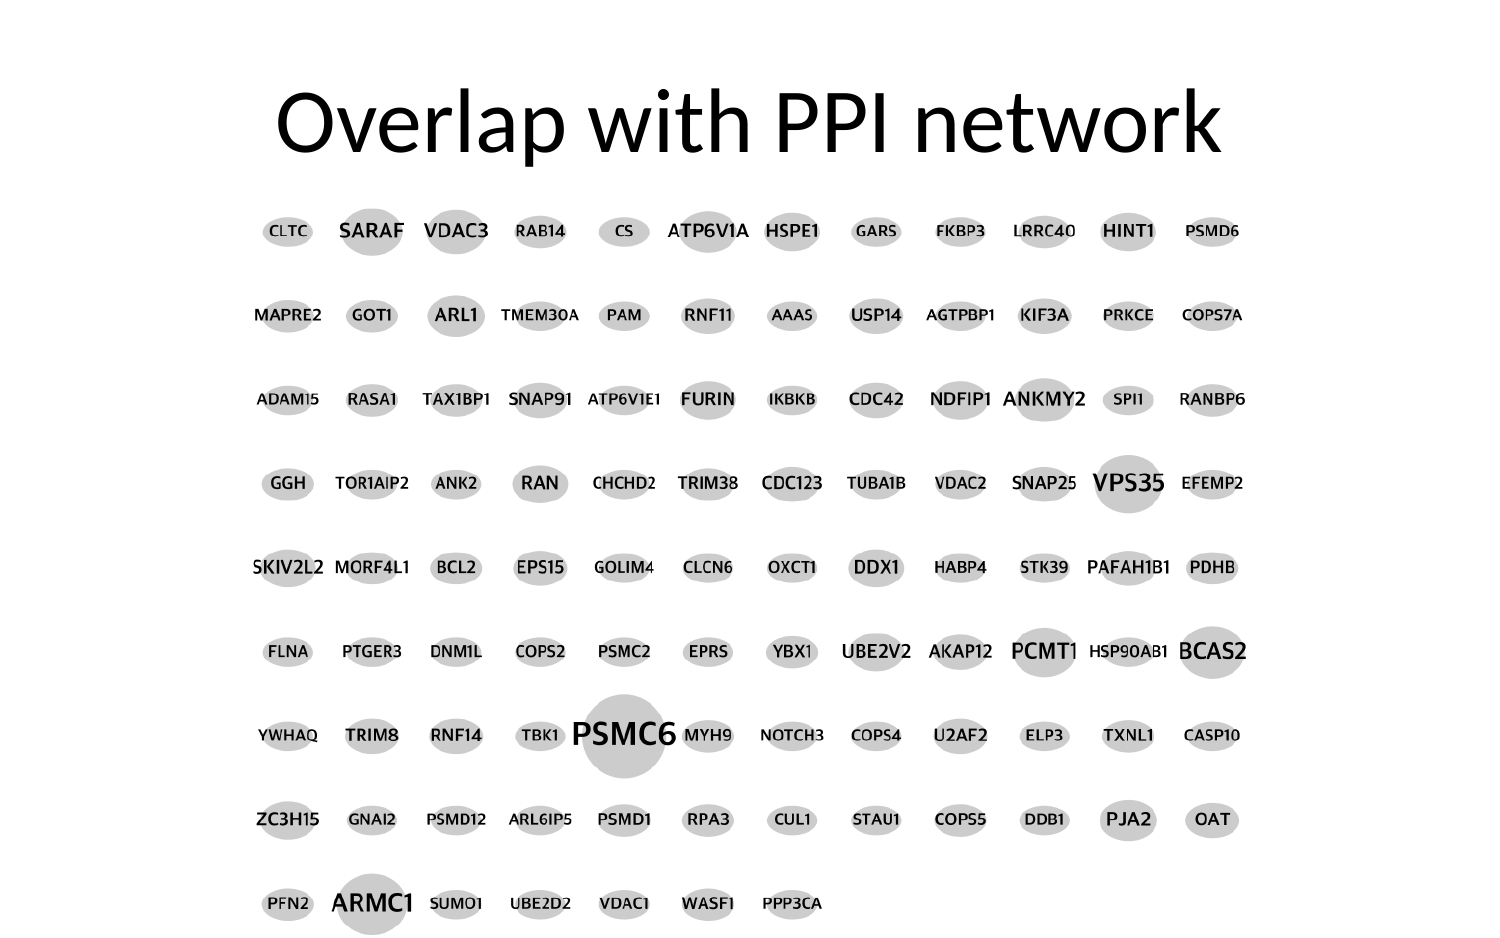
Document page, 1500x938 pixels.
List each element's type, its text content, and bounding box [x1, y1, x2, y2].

picture [228, 182, 1286, 938]
title Overlap with PPI network [75, 37, 1425, 194]
